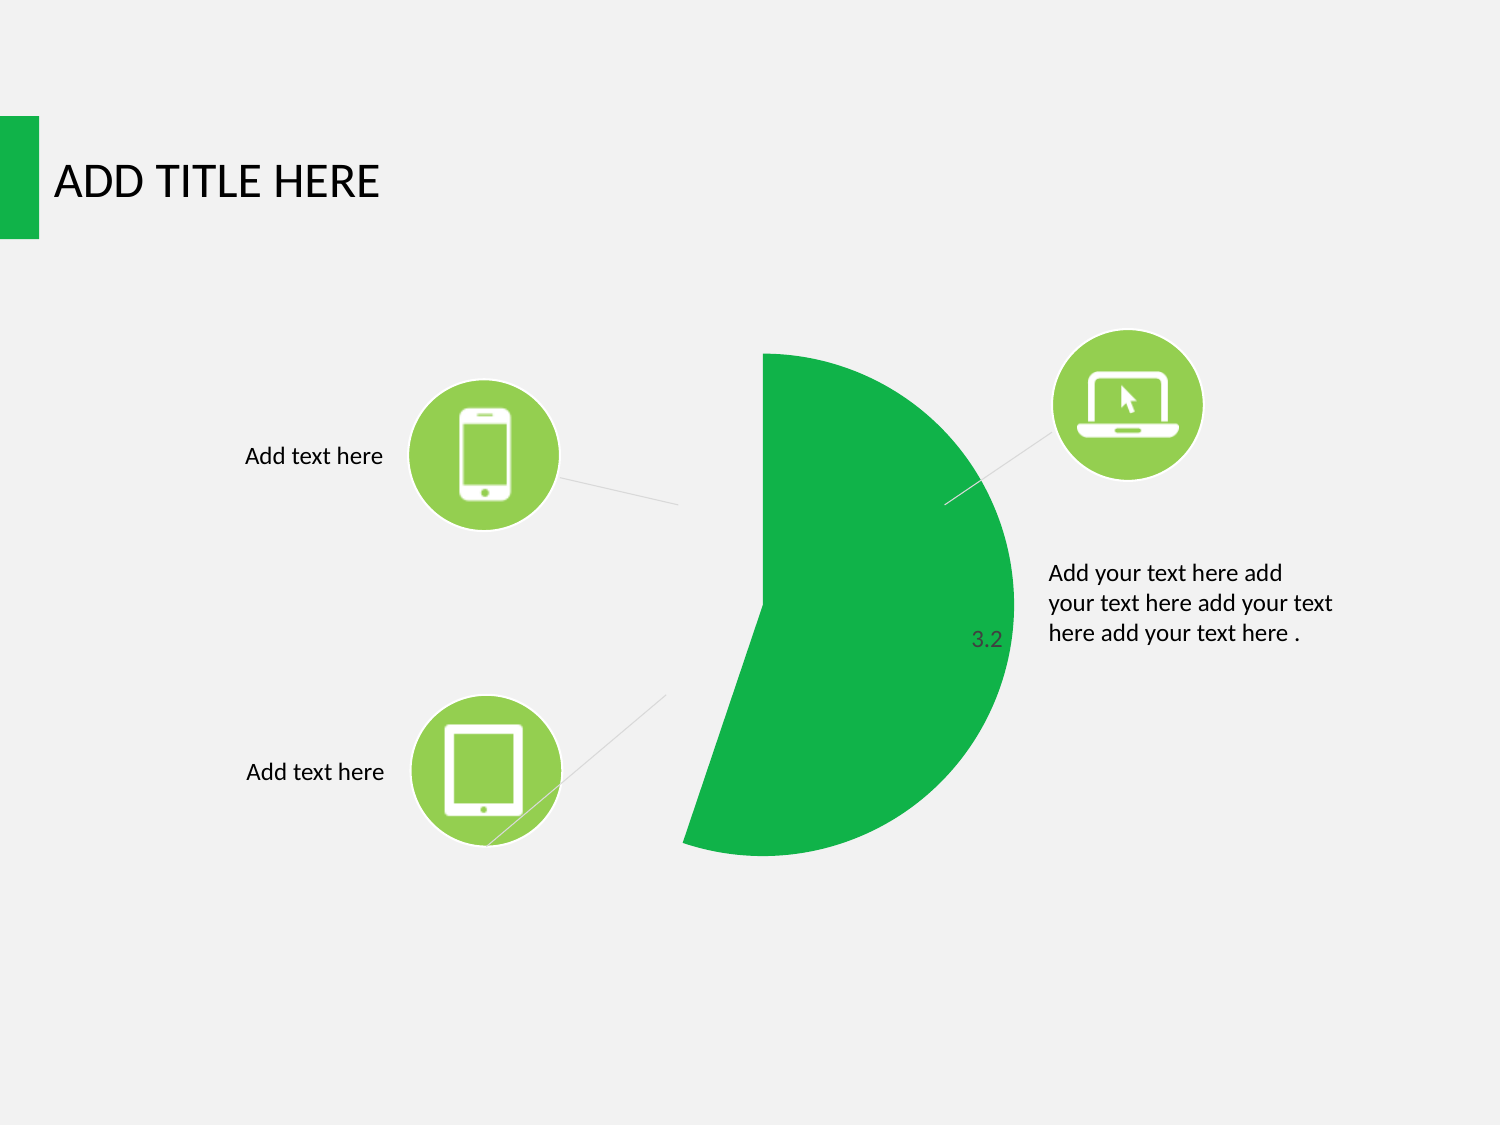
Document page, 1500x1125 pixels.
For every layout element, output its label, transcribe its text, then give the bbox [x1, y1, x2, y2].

text_box ADD TITLE HERE [39, 139, 425, 215]
text_box Add your text here add your text here add your text here add your text here . [1204, 549, 1349, 654]
text_box Add text here [230, 432, 370, 477]
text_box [408, 329, 1204, 847]
text_box Add text here [231, 747, 370, 823]
chart [370, 343, 1156, 867]
